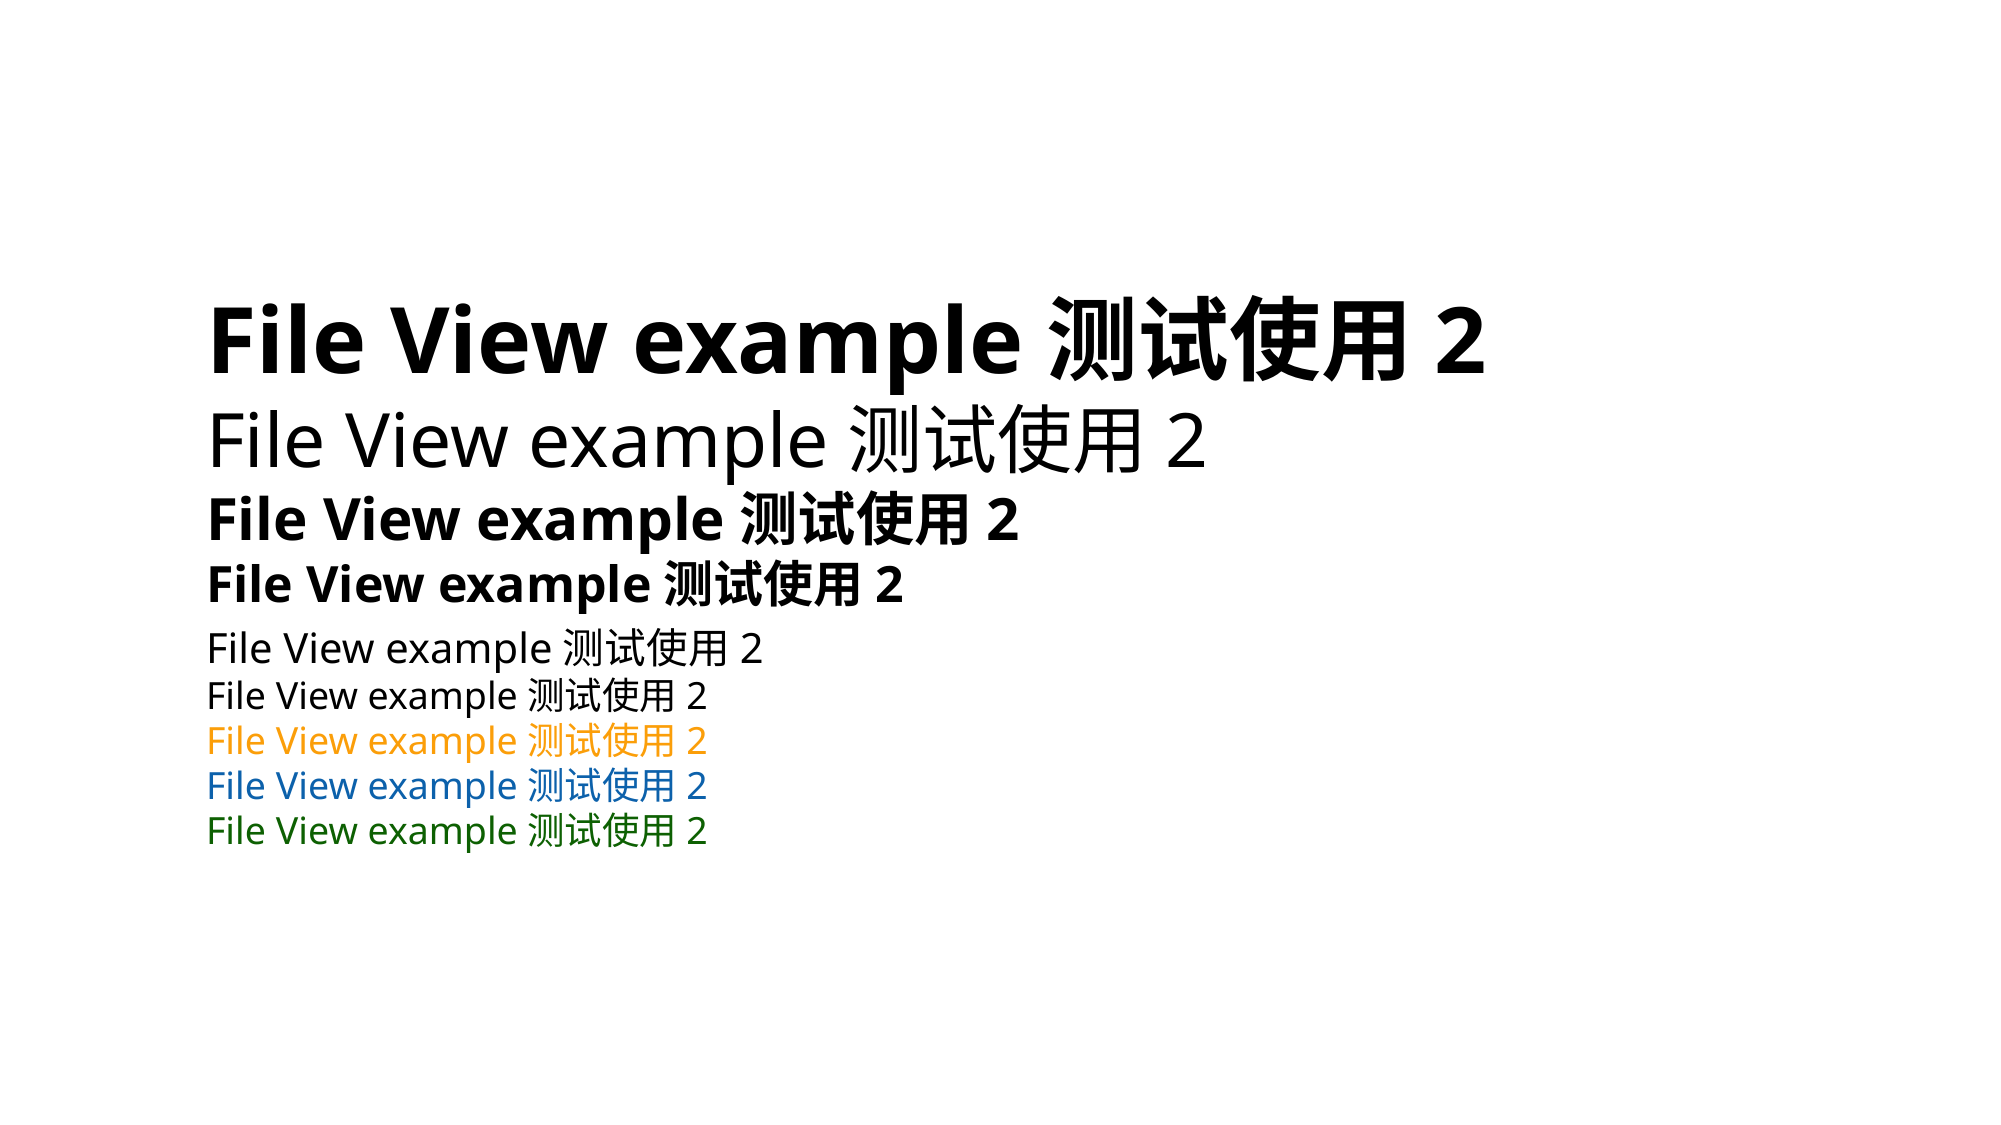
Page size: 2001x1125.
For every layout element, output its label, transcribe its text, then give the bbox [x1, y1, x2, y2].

text_box File View example测试使用2 File View example测试使用2 File View example测试使用2 File View example测试使用2 File View example测试使用2 File View example测试使用2 File View example测试使用2 File View example测试使用2 File View example测试使用2 [191, 274, 1585, 860]
